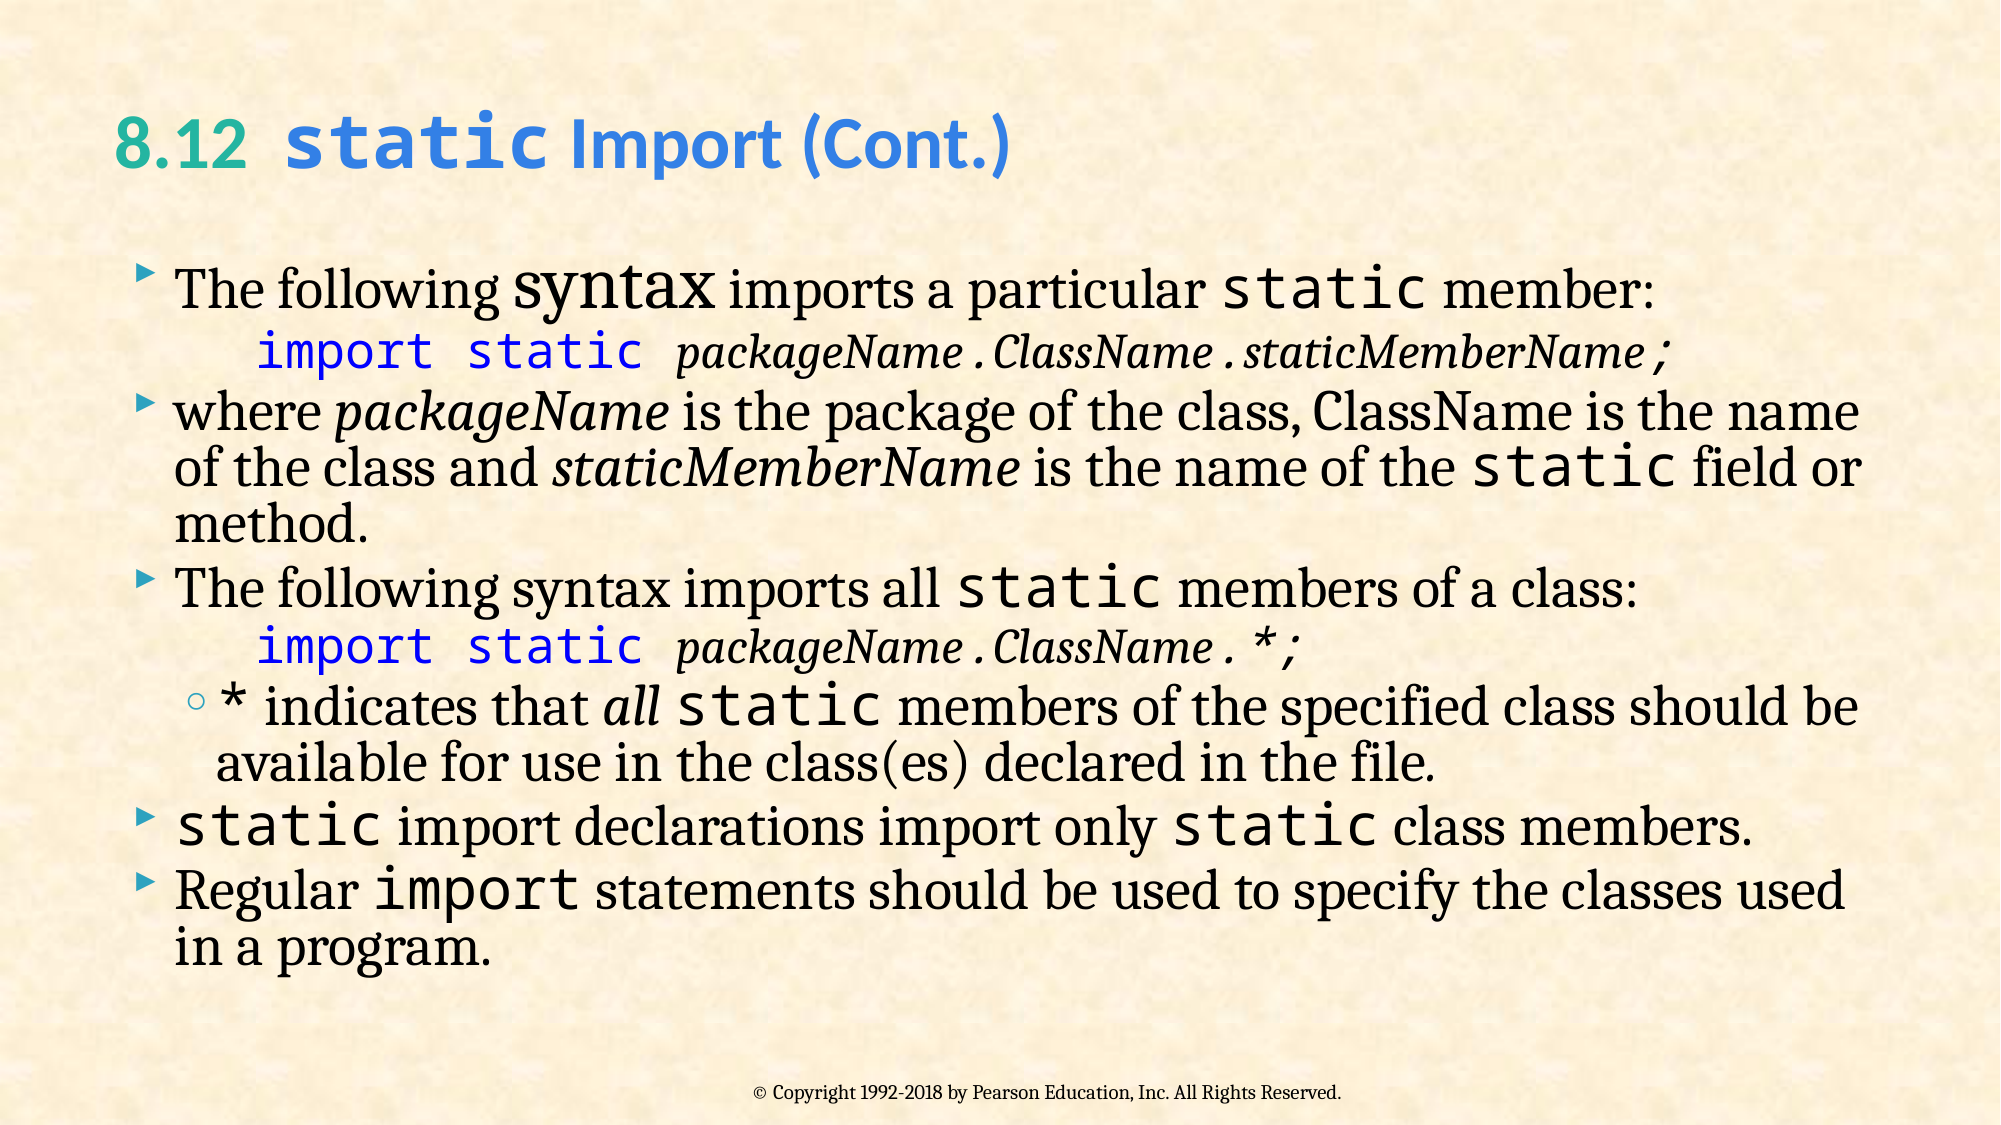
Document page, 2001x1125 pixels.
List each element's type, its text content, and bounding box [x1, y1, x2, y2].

picture [0, 0, 2001, 1125]
title 8.12 static Import (Cont.) [99, 45, 1900, 233]
footer © Copyright 1992-2018 by Pearson Education, Inc. All Rights Reserved. [736, 1051, 1892, 1112]
list The following syntax imports a particular static member: import static packageName.ClassName.staticMemberName; where packageName is the package of the class, ClassName is the name of the class and staticMemberName is the name of the static field or method. The following syntax imports all static members of a class: import static packageName.ClassName.*; * indicates that all static members of the specified class should be available for use in the class(es) declared in the file. static import declarations import only static class members. Regular import statements should be used to specify the classes used in a program. [99, 242, 1900, 986]
